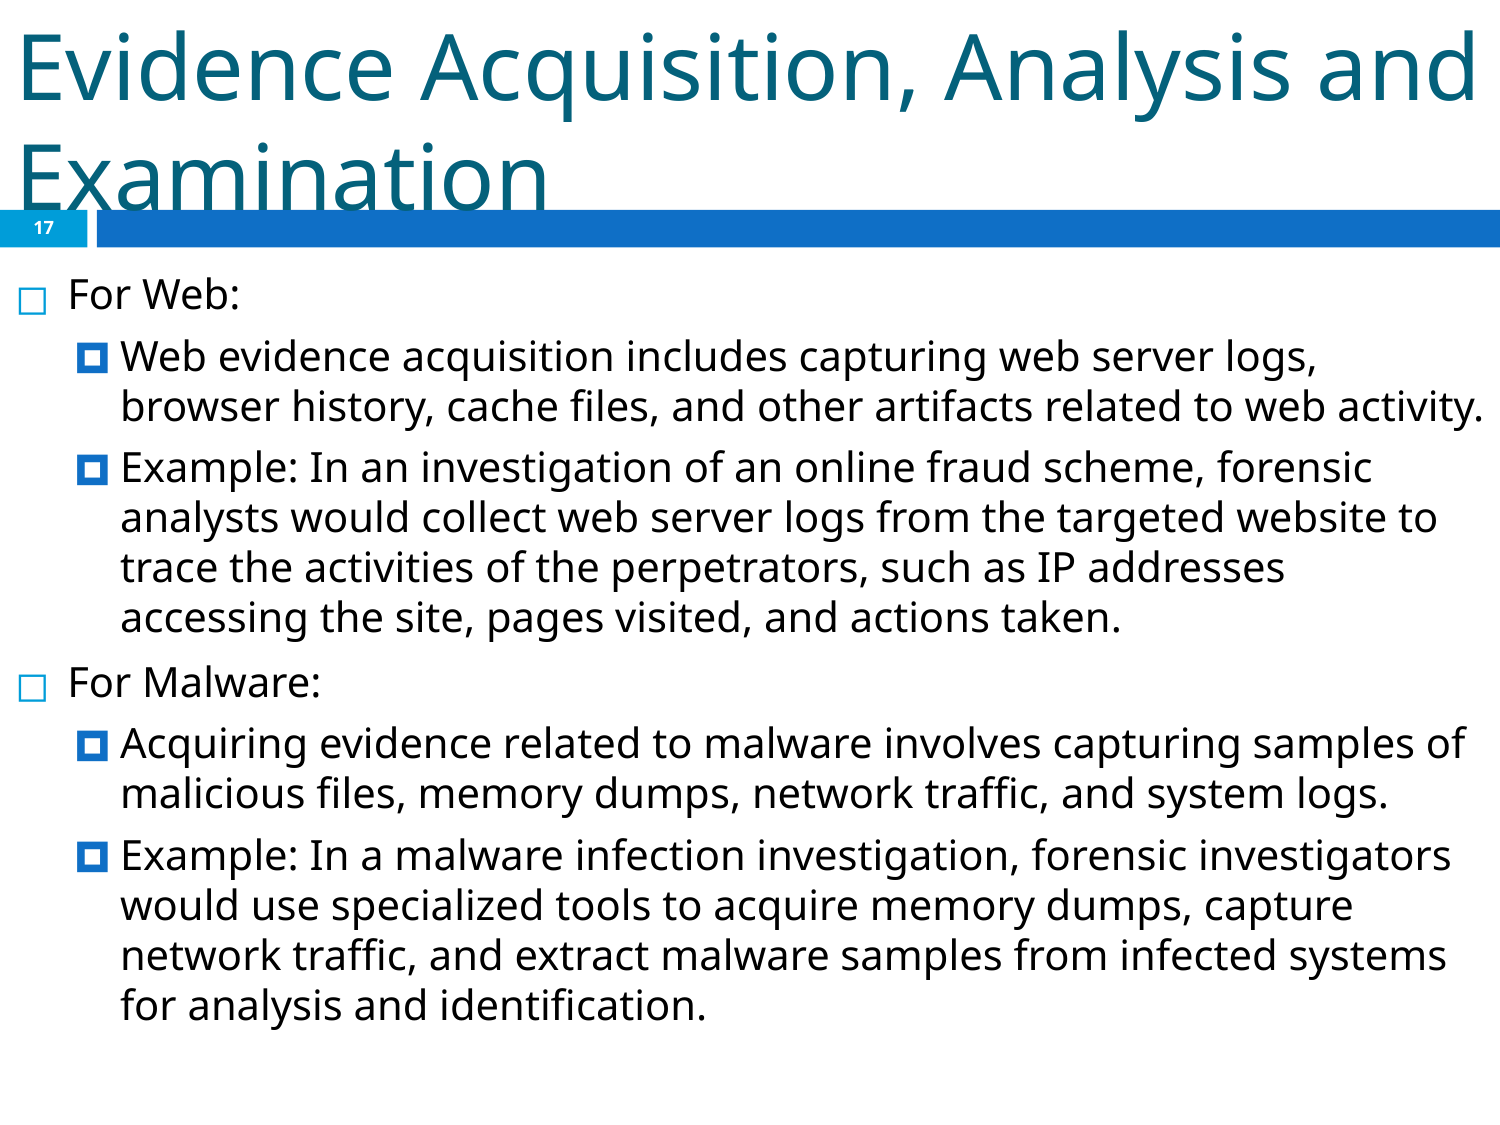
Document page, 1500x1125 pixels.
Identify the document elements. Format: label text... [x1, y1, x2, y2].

title Evidence Acquisition, Analysis and Examination [0, 37, 1500, 200]
slide_number ‹#› [0, 208, 88, 249]
list For Web: Web evidence acquisition includes capturing web server logs, browser history, cache files, and other artifacts related to web activity. Example: In an investigation of an online fraud scheme, forensic analysts would collect web server logs from the targeted website to trace the activities of the perpetrators, such as IP addresses accessing the site, pages visited, and actions taken. For Malware: Acquiring evidence related to malware involves capturing samples of malicious files, memory dumps, network traffic, and system logs. Example: In a malware infection investigation, forensic investigators would use specialized tools to acquire memory dumps, capture network traffic, and extract malware samples from infected systems for analysis and identification. [0, 260, 1500, 1125]
